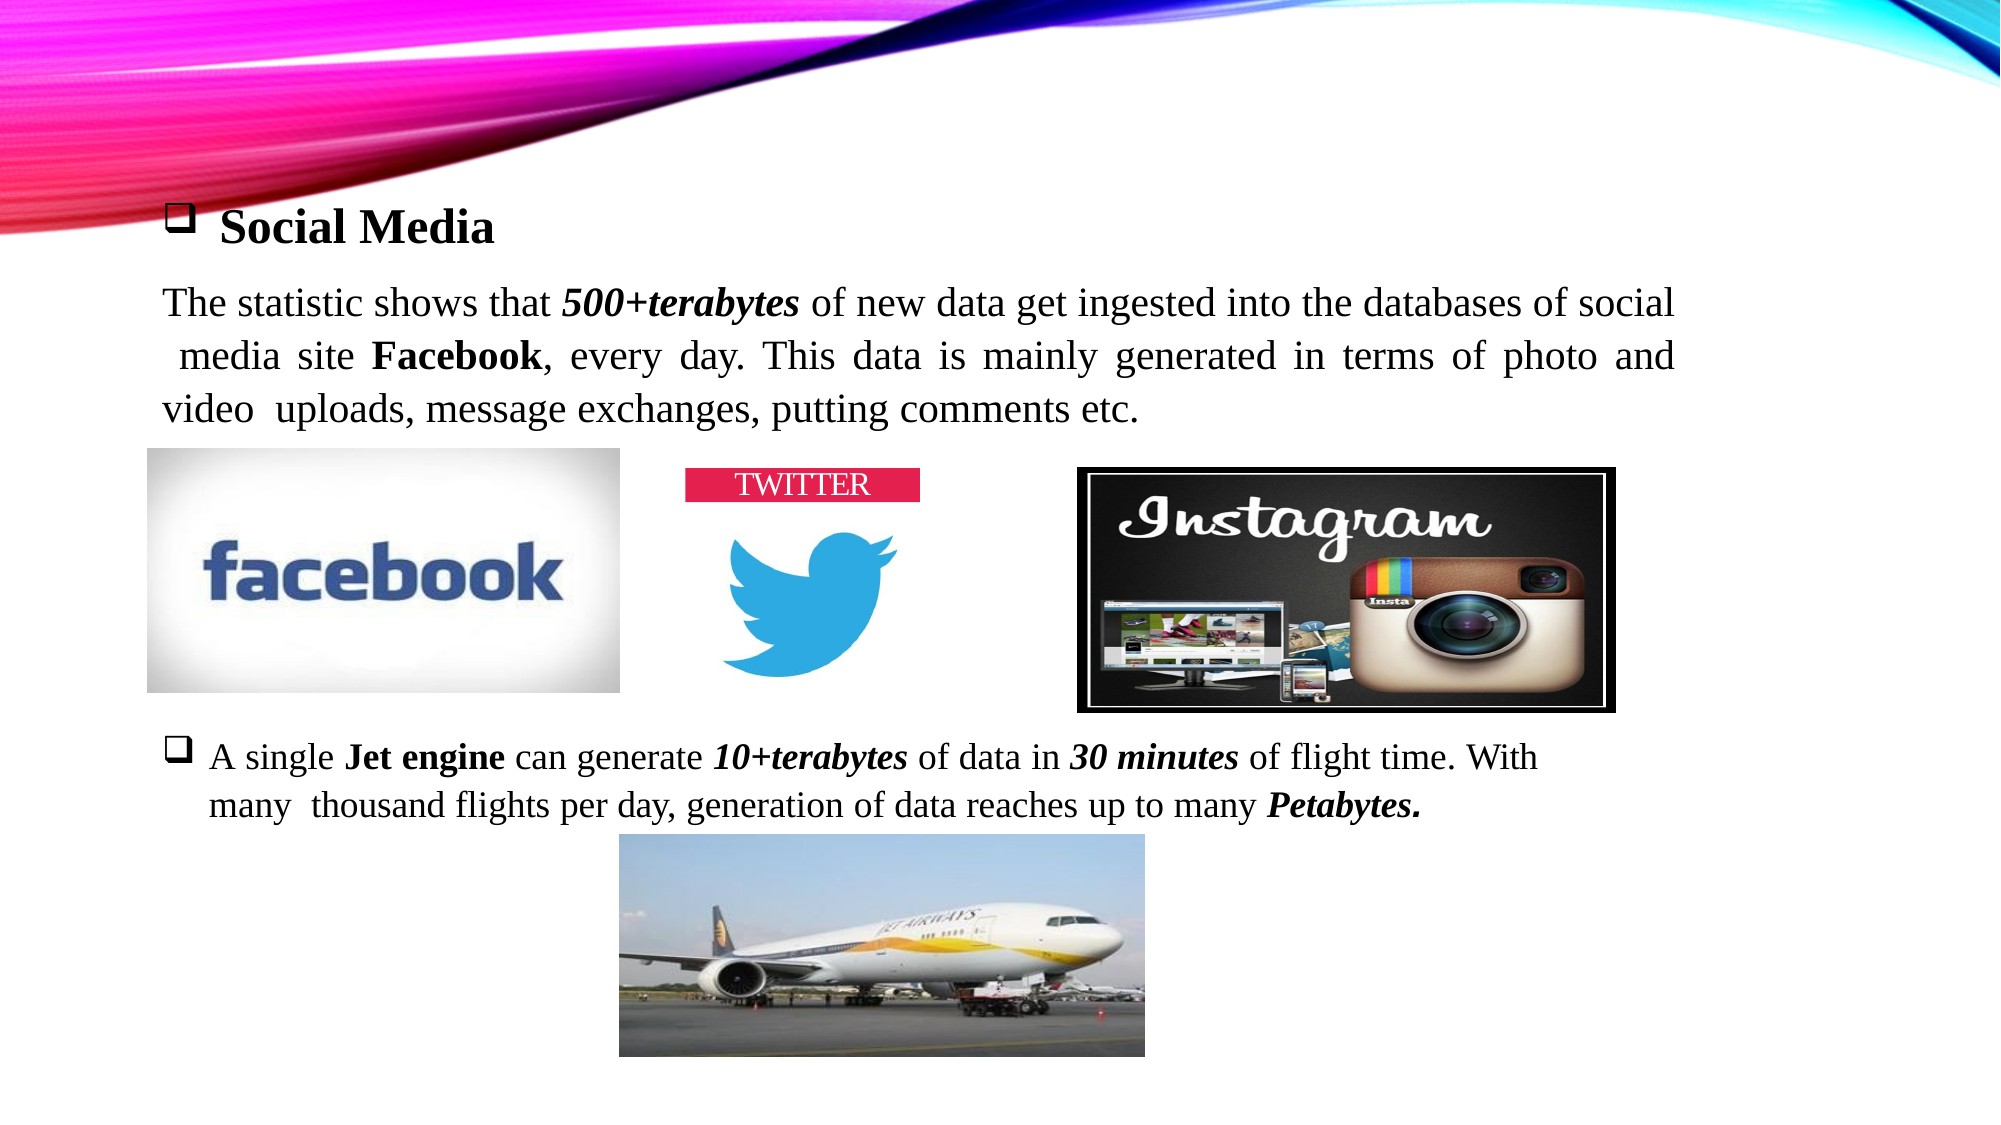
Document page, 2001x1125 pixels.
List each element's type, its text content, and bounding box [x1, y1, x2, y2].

text_box Social Media The statistic shows that 500+terabytes of new data get ingested into the databases of social media site Facebook, every day. This data is mainly generated in terms of photo and video uploads, message exchanges, putting comments etc. [159, 165, 1676, 432]
text_box TWITTER [685, 468, 920, 503]
picture [1077, 467, 1616, 713]
picture [718, 525, 904, 680]
picture [619, 834, 1145, 1058]
picture [0, 0, 2000, 237]
text_box A single Jet engine can generate 10+terabytes of data in 30 minutes of flight time. With many thousand flights per day, generation of data reaches up to many Petabytes. [160, 727, 1632, 825]
picture [146, 448, 620, 694]
